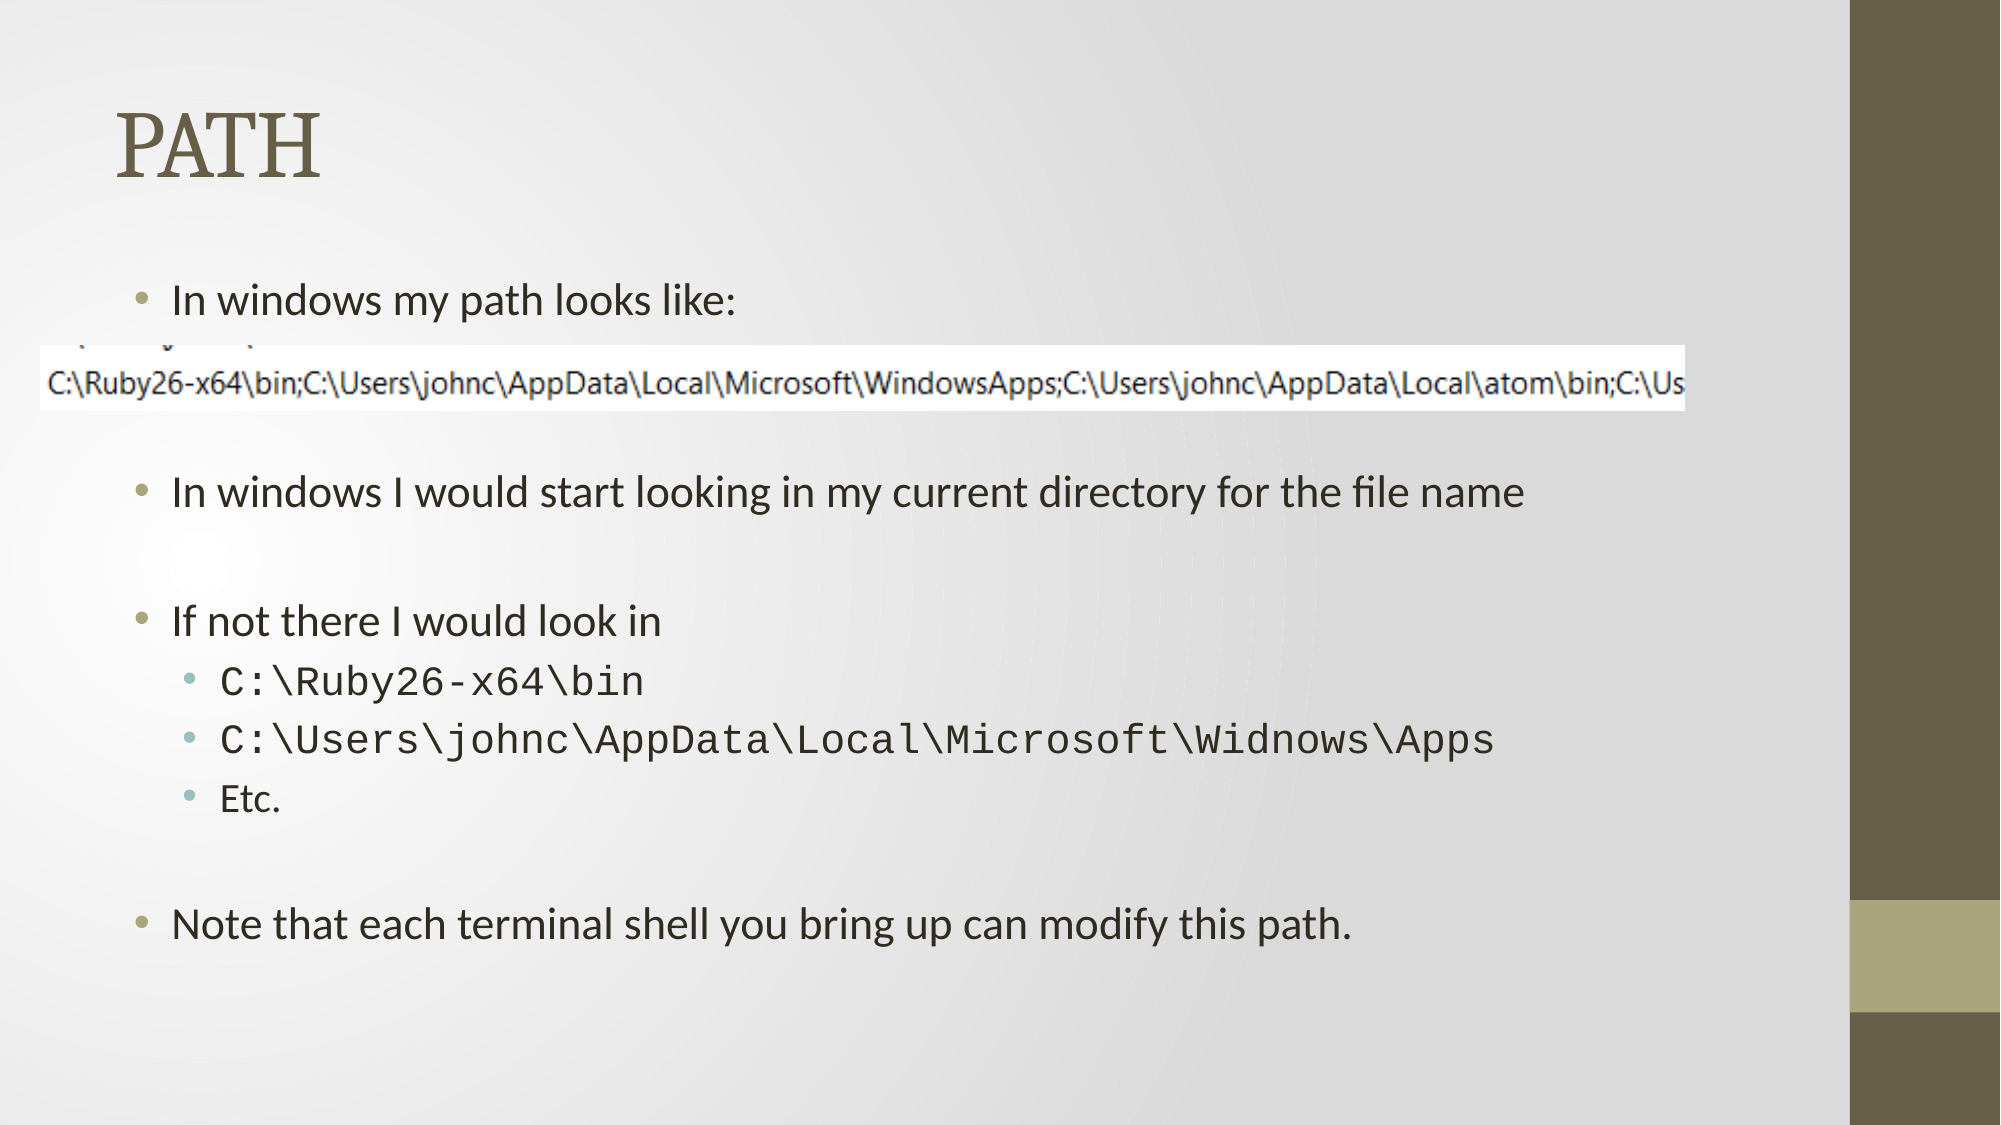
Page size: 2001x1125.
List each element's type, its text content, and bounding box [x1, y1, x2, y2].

title PATH [99, 45, 1767, 233]
list In windows my path looks like: In windows I would start looking in my current directory for the file name If not there I would look in C:\Ruby26-x64\bin C:\Users\johnc\AppData\Local\Microsoft\Widnows\Apps Etc. Note that each terminal shell you bring up can modify this path. [99, 262, 1767, 1050]
picture [40, 345, 1686, 412]
